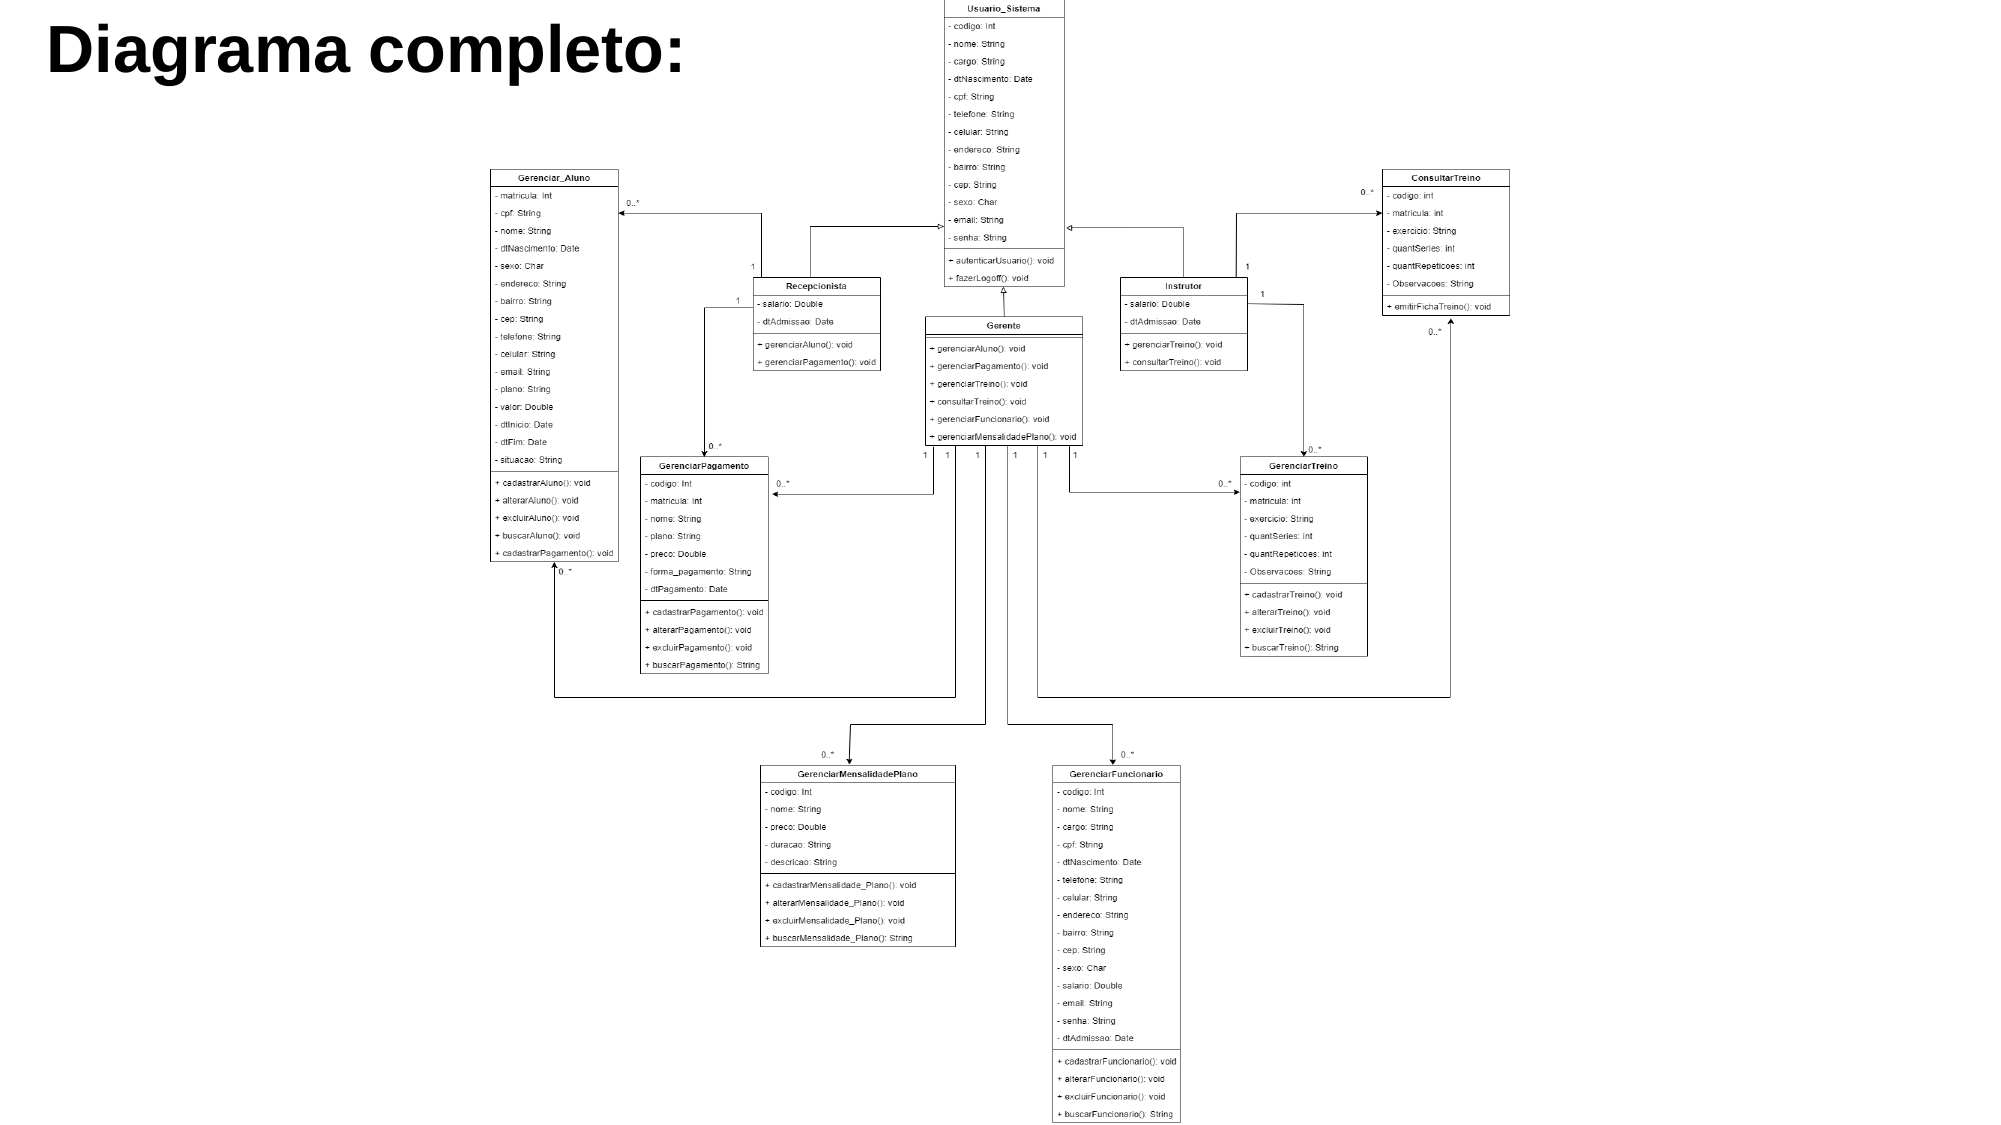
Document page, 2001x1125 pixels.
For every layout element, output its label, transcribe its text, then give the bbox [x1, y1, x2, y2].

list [490, 0, 1510, 1125]
title Diagrama completo: [31, 0, 490, 122]
